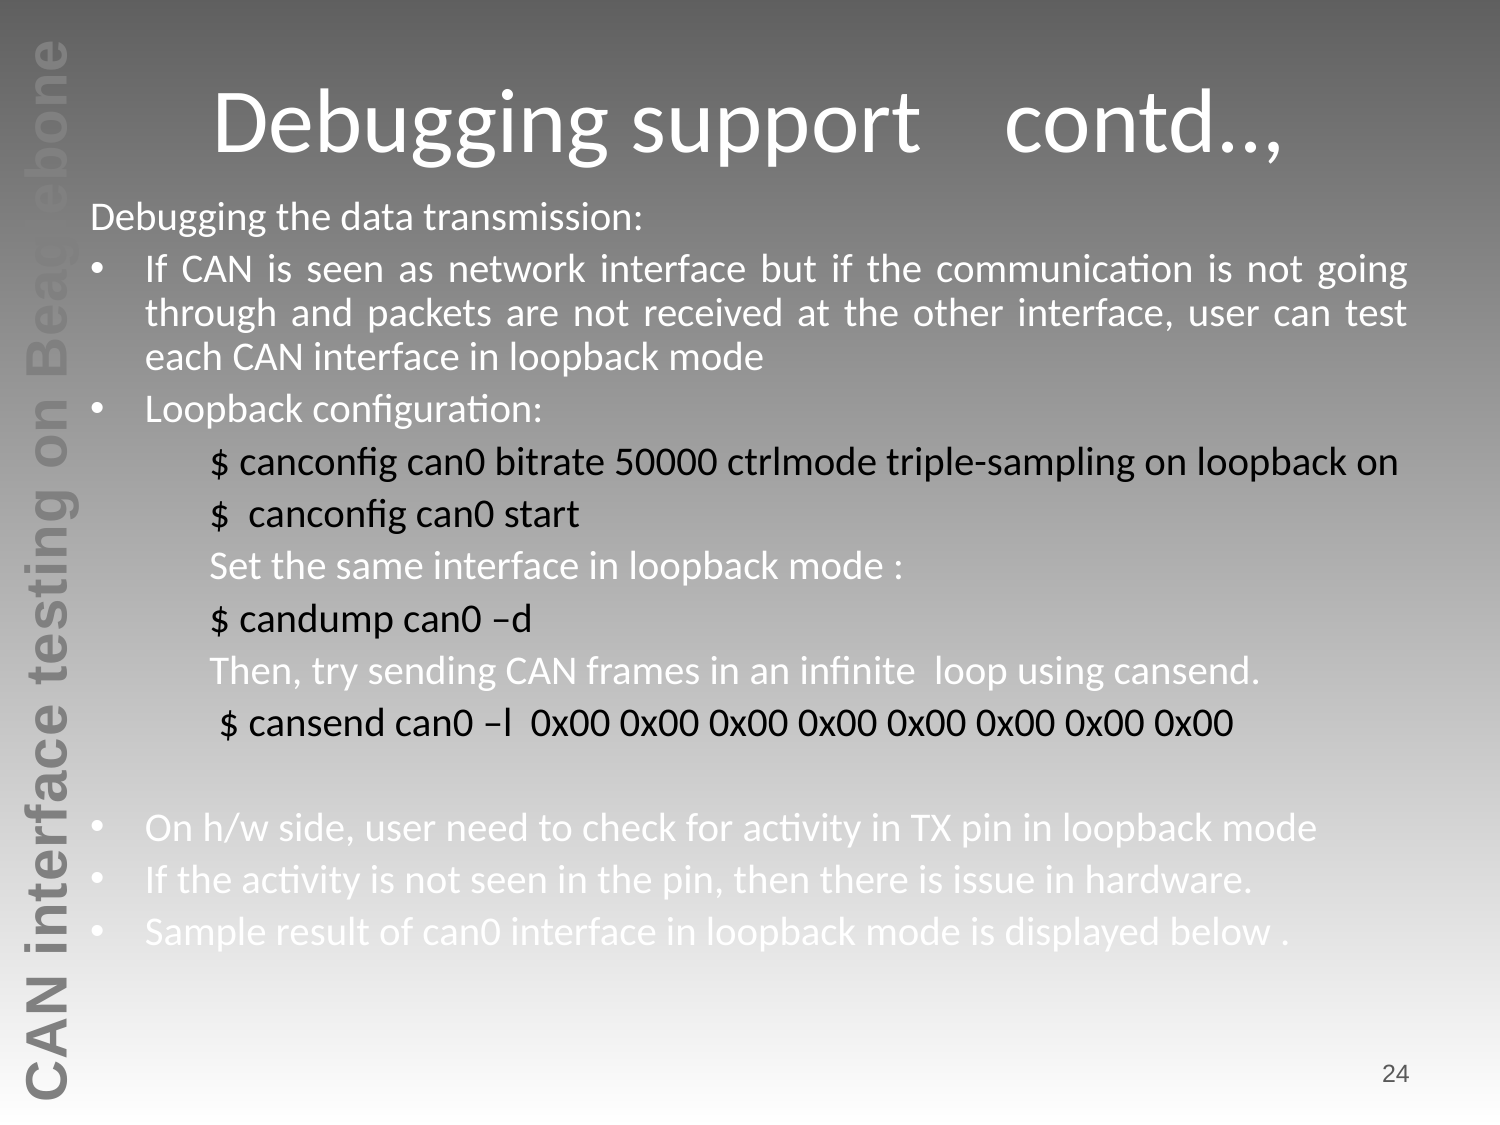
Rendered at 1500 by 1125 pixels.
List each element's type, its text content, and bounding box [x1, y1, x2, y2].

title Debugging support contd.., [75, 45, 1425, 187]
list Debugging the data transmission: If CAN is seen as network interface but if the communication is not going through and packets are not received at the other interface, user can test each CAN interface in loopback mode Loopback configuration: $ canconfig can0 bitrate 50000 ctrlmode triple-sampling on loopback on $ canconfig can0 start Set the same interface in loopback mode : $ candump can0 –d Then, try sending CAN frames in an infinite loop using cansend. $ cansend can0 –l 0x00 0x00 0x00 0x00 0x00 0x00 0x00 0x00 On h/w side, user need to check for activity in TX pin in loopback mode If the activity is not seen in the pin, then there is issue in hardware. Sample result of can0 interface in loopback mode is displayed below . [75, 187, 1425, 980]
slide_number 24 [1350, 1042, 1425, 1103]
